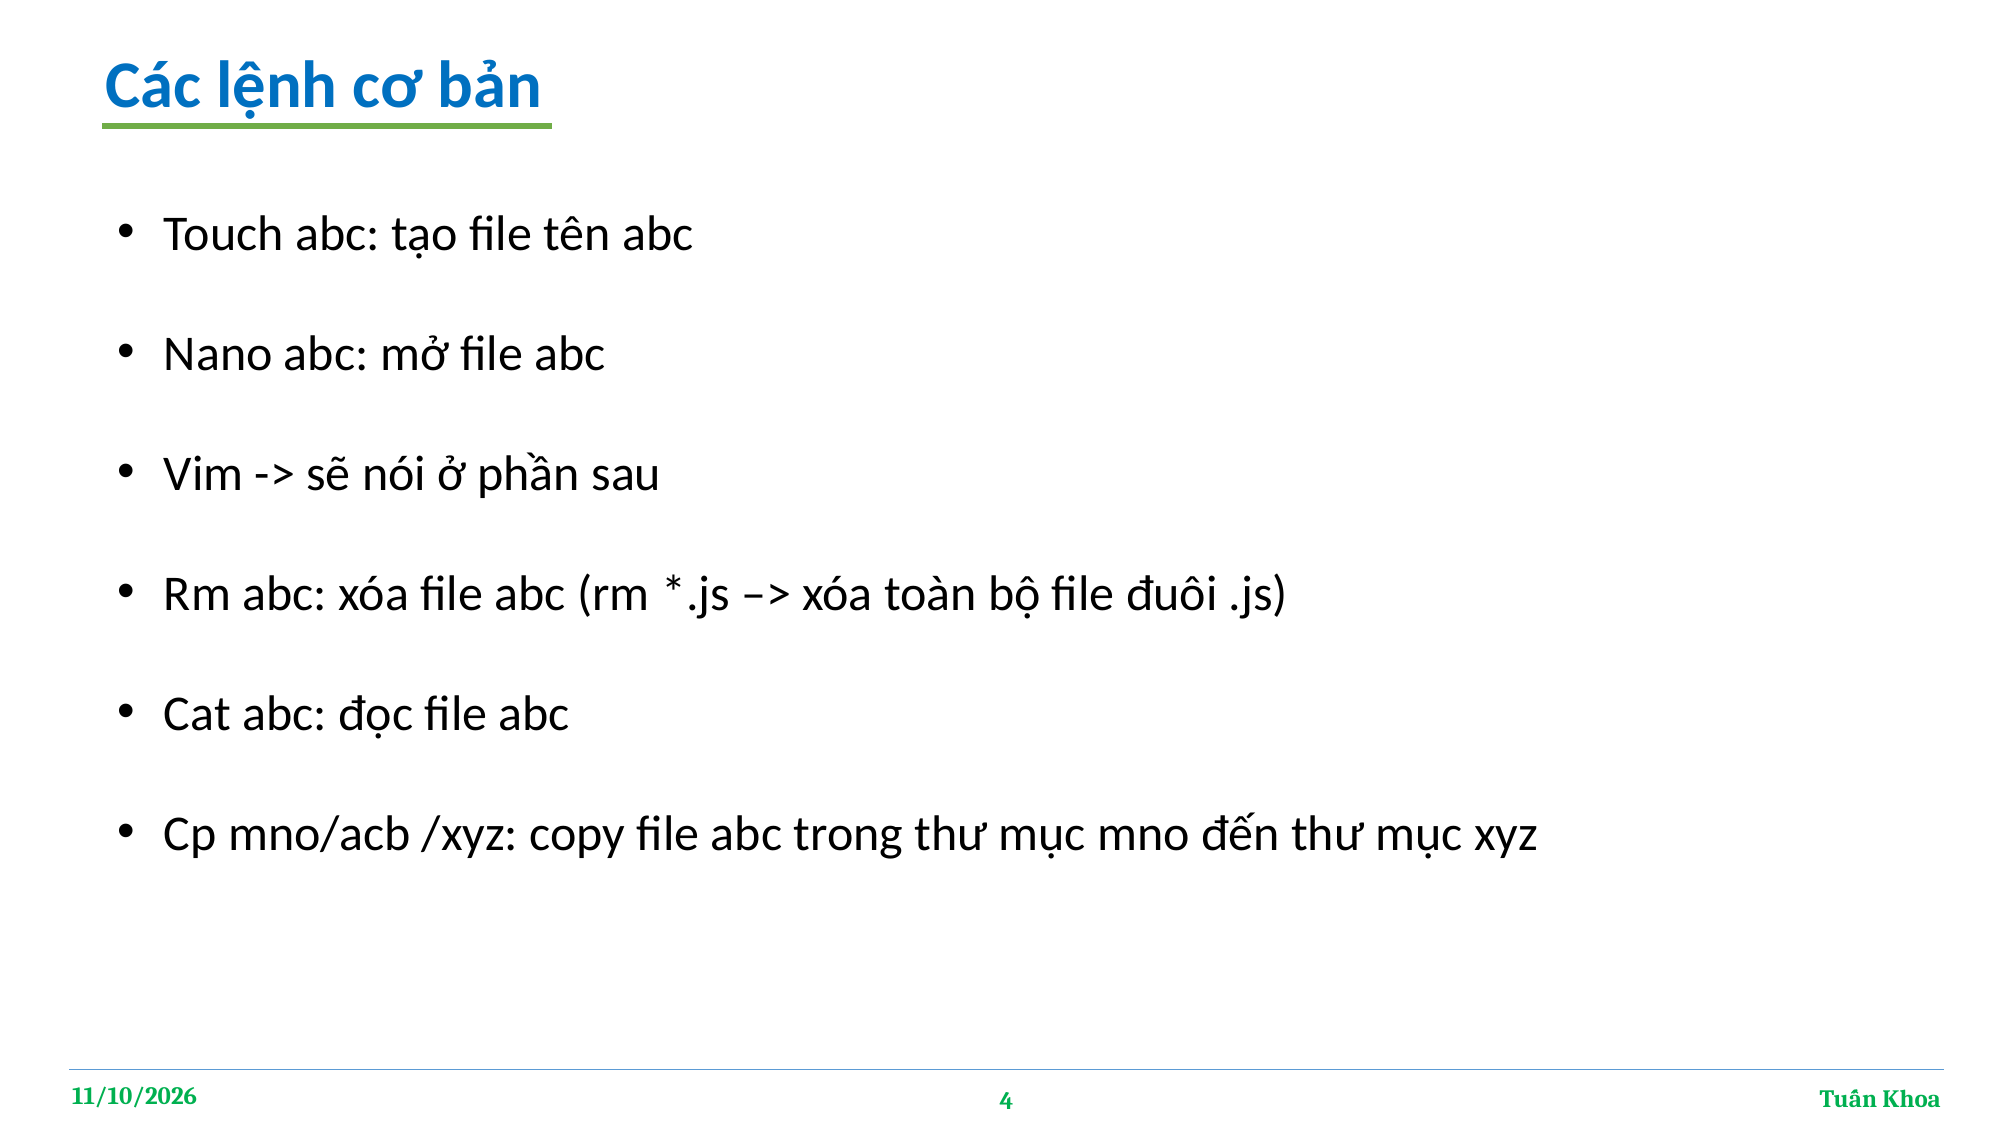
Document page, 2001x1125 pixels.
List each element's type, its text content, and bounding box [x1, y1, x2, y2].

text_box Touch abc: tạo file tên abc Nano abc: mở file abc Vim -> sẽ nói ở phần sau Rm abc: xóa file abc (rm *.js –> xóa toàn bộ file đuôi .js) Cat abc: đọc file abc Cp mno/acb /xyz: copy file abc trong thư mục mno đến thư mục xyz [102, 192, 1886, 868]
footer Tuấn Khoa [1597, 1069, 1956, 1125]
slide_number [57, 1065, 508, 1125]
slide_number 4 [781, 1073, 1232, 1125]
text_box Các lệnh cơ bản [90, 33, 1978, 128]
